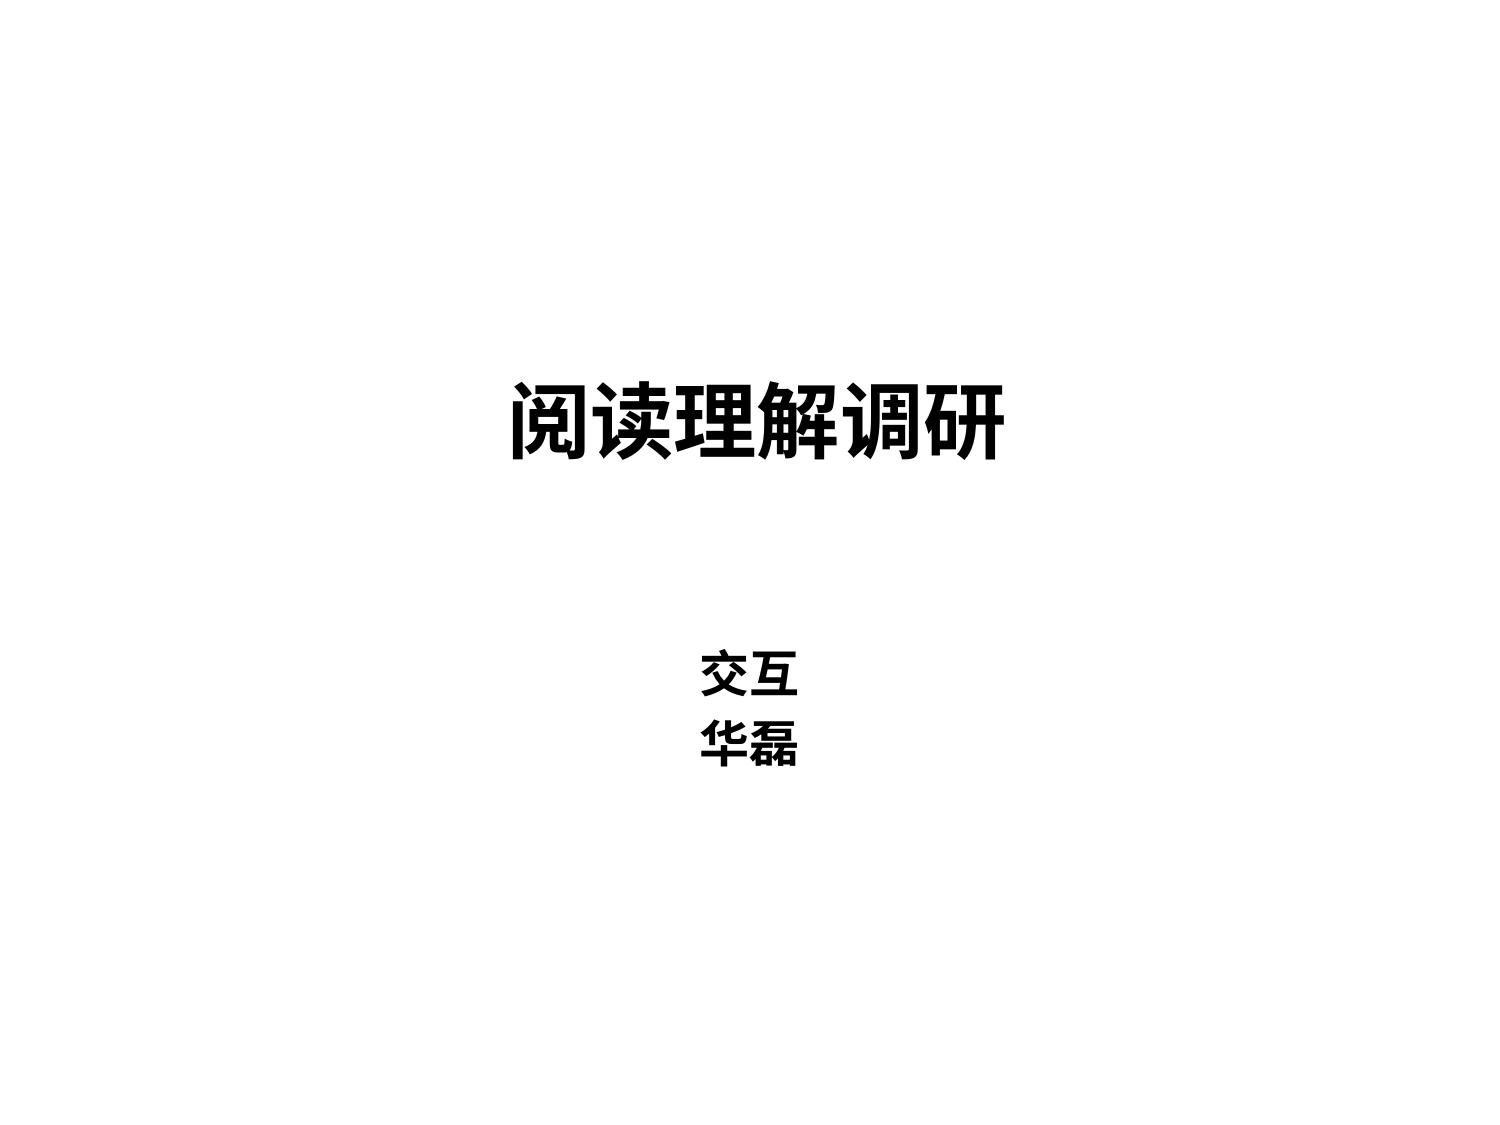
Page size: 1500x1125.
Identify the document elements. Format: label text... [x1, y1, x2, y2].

subtitle 交互 华磊 [187, 642, 1313, 914]
title 阅读理解调研 [141, 186, 1373, 578]
